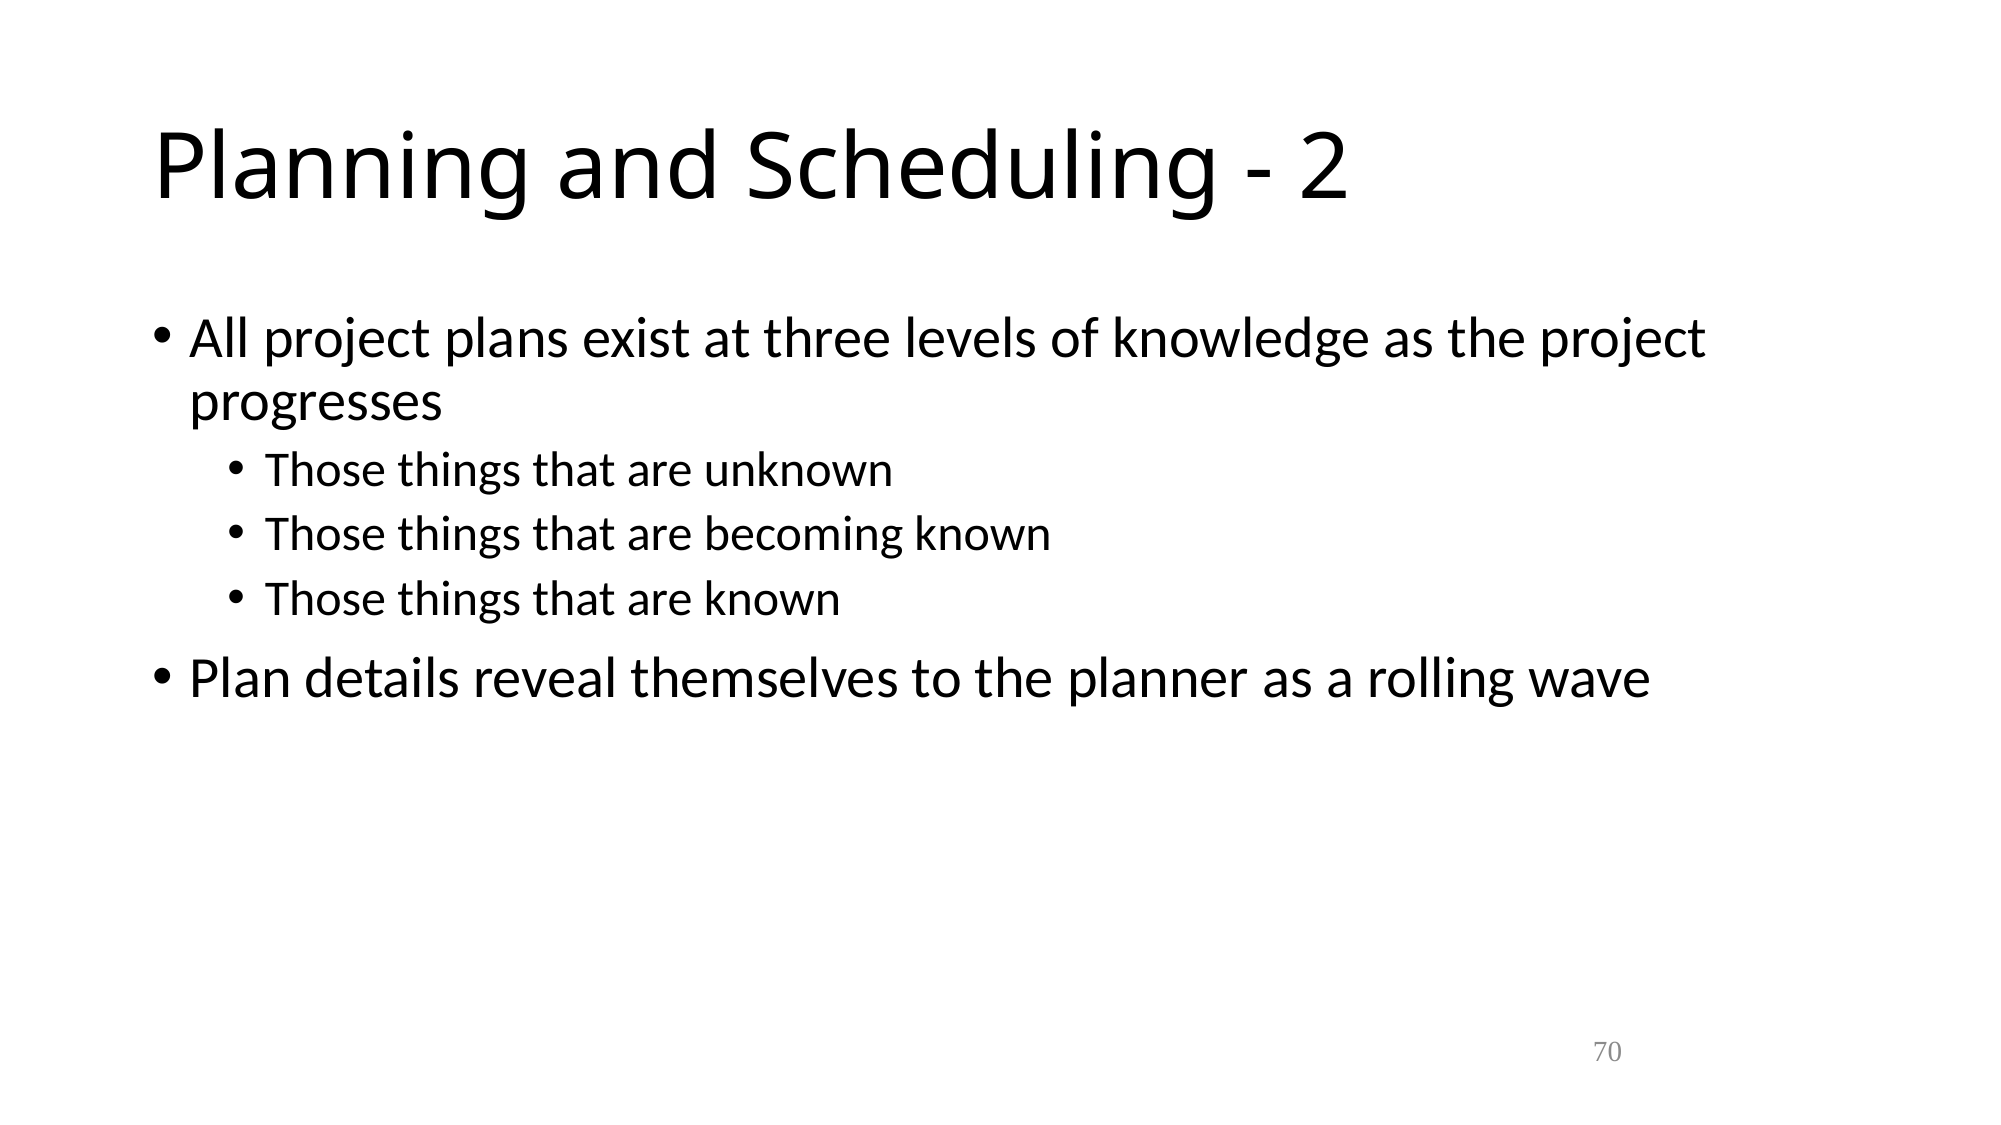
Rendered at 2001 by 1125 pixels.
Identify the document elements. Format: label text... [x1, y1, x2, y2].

title Planning and Scheduling - 2 [137, 59, 1863, 278]
slide_number 70 [1325, 1025, 1638, 1100]
list All project plans exist at three levels of knowledge as the project progresses Those things that are unknown Those things that are becoming known Those things that are known Plan details reveal themselves to the planner as a rolling wave [137, 299, 1863, 1014]
